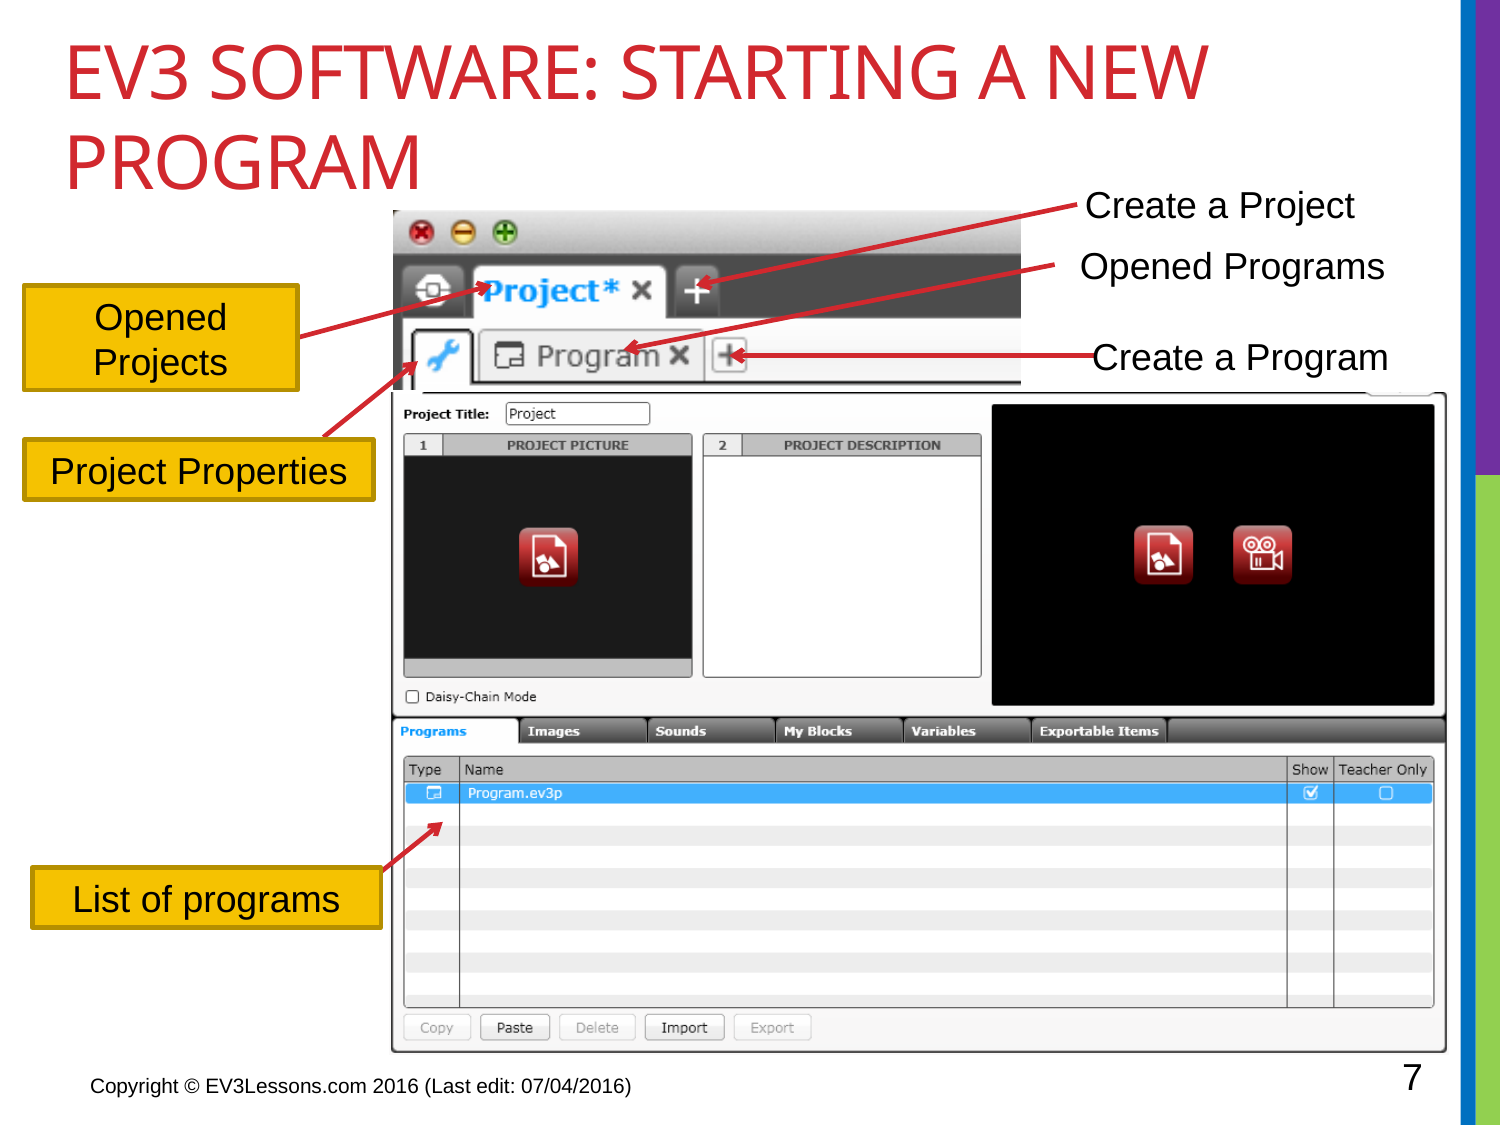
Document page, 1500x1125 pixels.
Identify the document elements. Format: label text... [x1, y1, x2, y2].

text_box Create a Project [1070, 174, 1419, 234]
footer Copyright © EV3Lessons.com 2016 (Last edit: 07/04/2016) [75, 1065, 677, 1112]
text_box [695, 203, 1078, 286]
text_box Opened Projects [22, 283, 300, 392]
text_box Opened Programs [1064, 234, 1429, 295]
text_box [296, 284, 493, 339]
text_box Create a Program [1077, 325, 1426, 385]
picture [389, 392, 1450, 1056]
text_box List of programs [30, 865, 383, 930]
text_box Project Properties [22, 437, 376, 502]
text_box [347, 821, 444, 899]
slide_number 7 [1387, 1045, 1491, 1106]
title EV3 Software: Starting A new program [49, 17, 1363, 243]
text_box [322, 360, 419, 438]
picture [393, 209, 1022, 391]
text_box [622, 264, 1056, 351]
